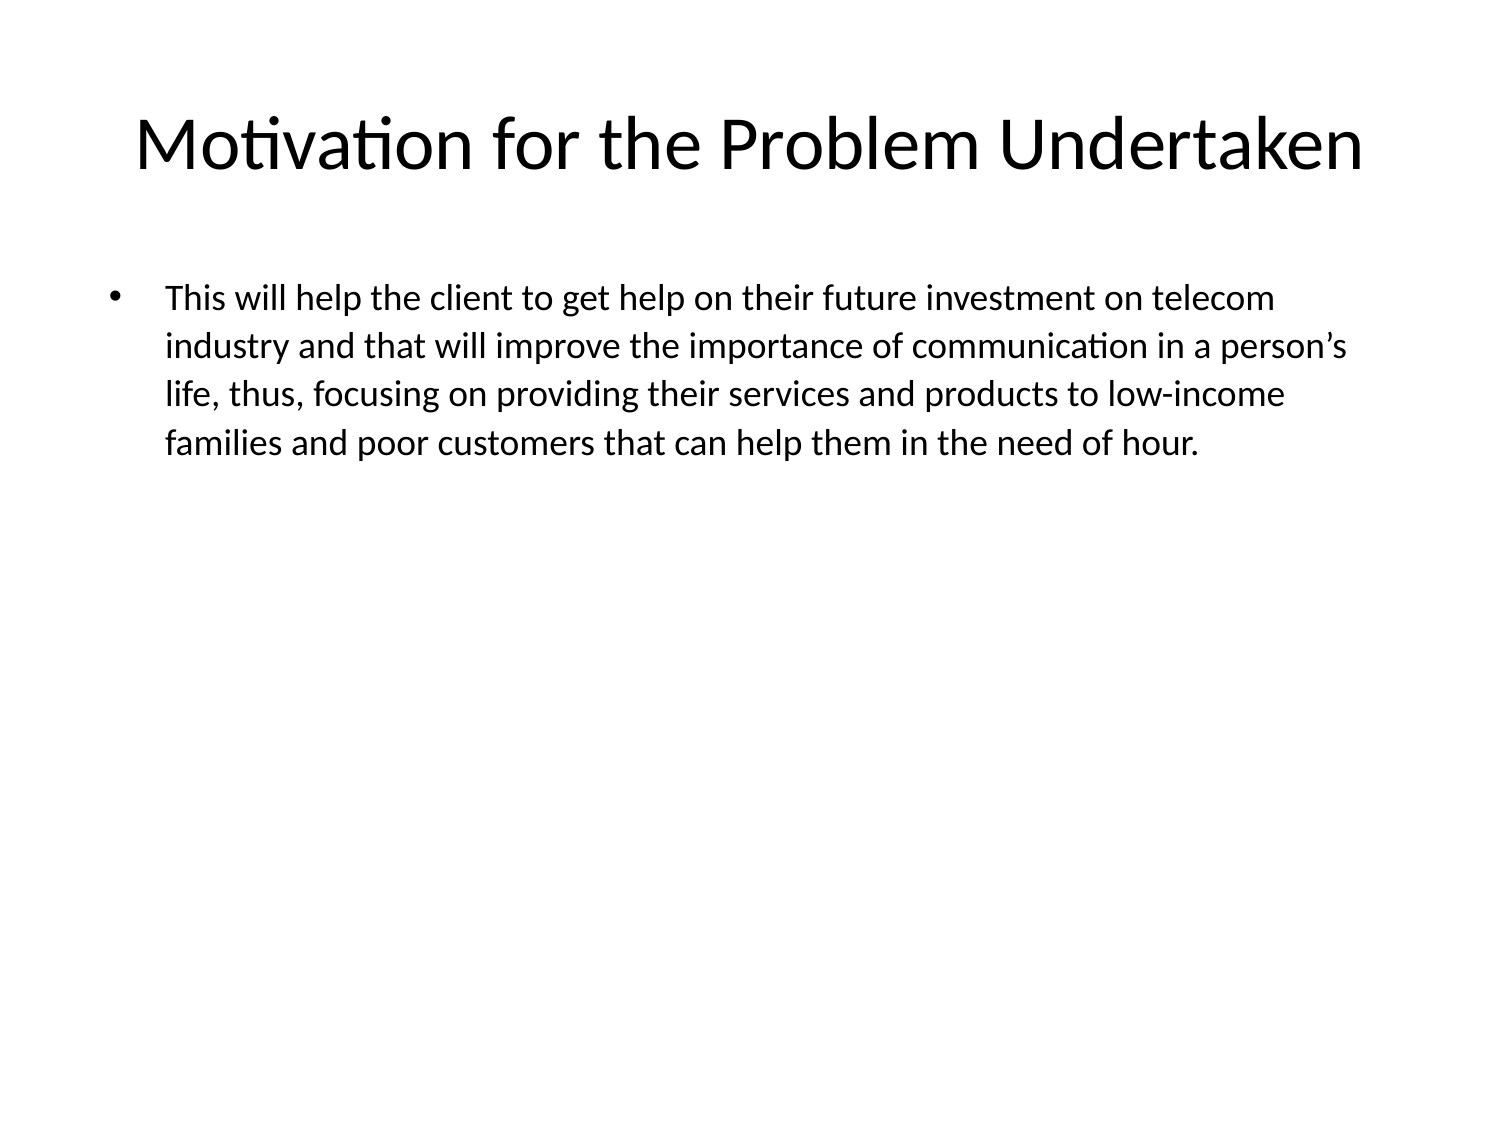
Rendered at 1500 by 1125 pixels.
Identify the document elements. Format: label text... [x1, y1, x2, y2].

list This will help the client to get help on their future investment on telecom industry and that will improve the importance of communication in a person’s life, thus, focusing on providing their services and products to low-income families and poor customers that can help them in the need of hour. [75, 262, 1425, 1005]
title Motivation for the Problem Undertaken [75, 45, 1425, 233]
